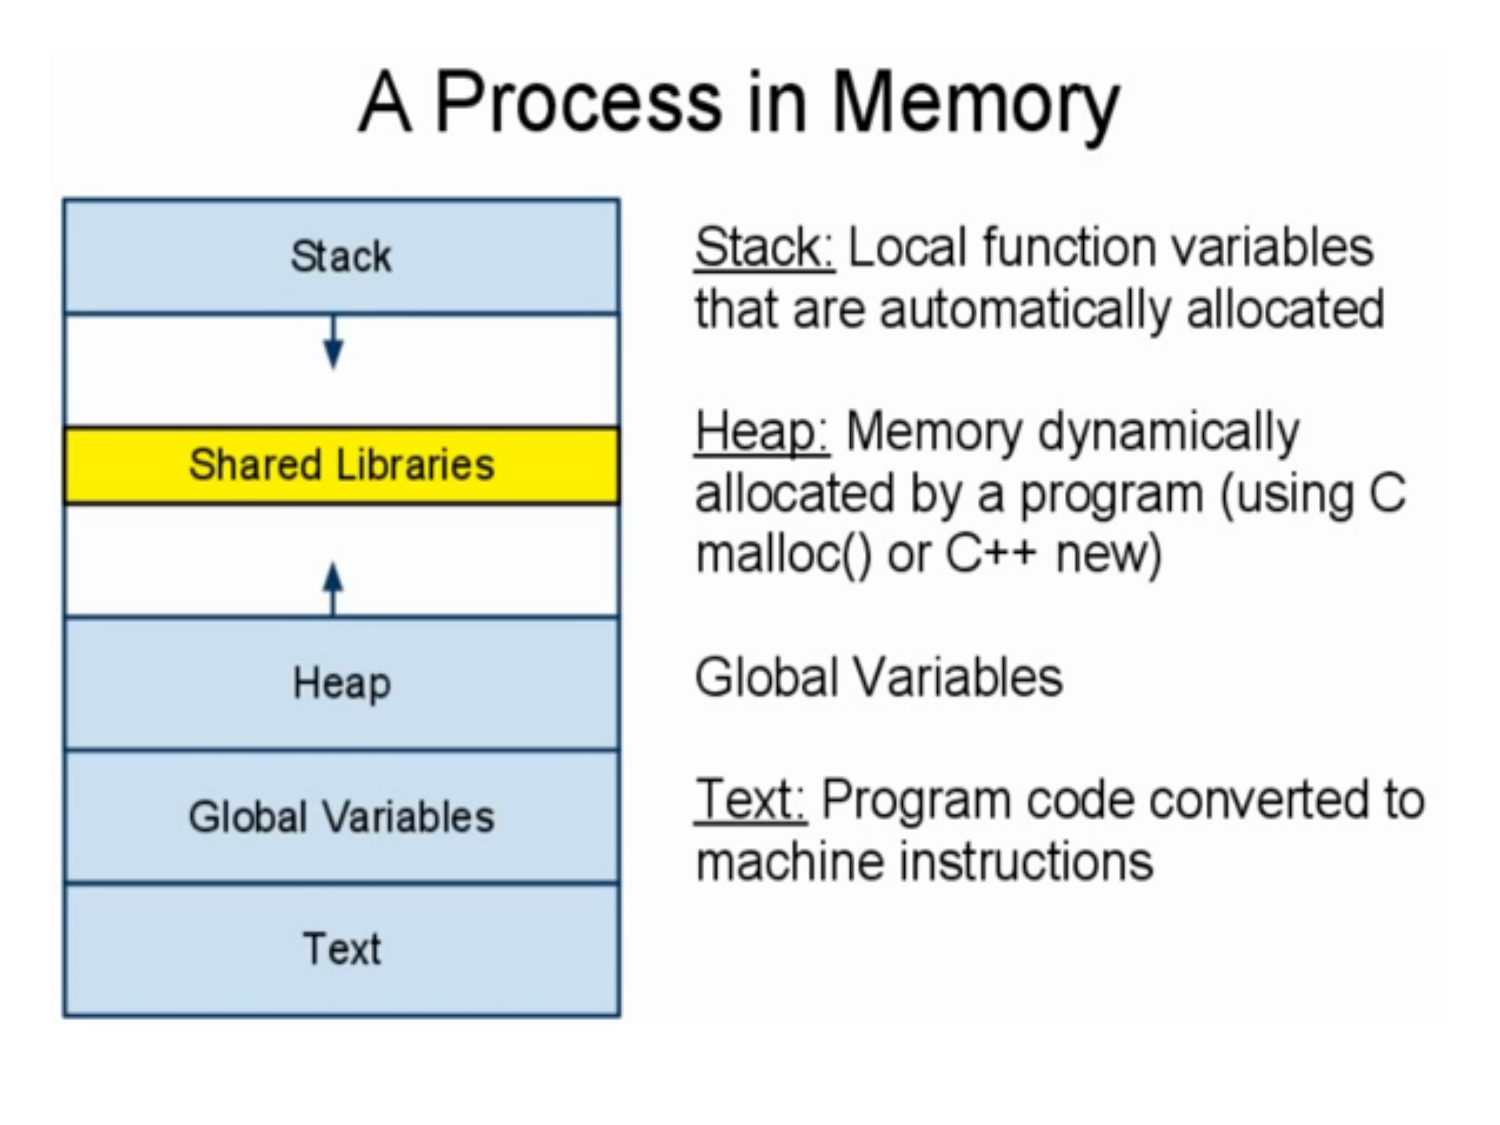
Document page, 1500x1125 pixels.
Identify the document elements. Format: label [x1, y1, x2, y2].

picture [49, 49, 1451, 1026]
